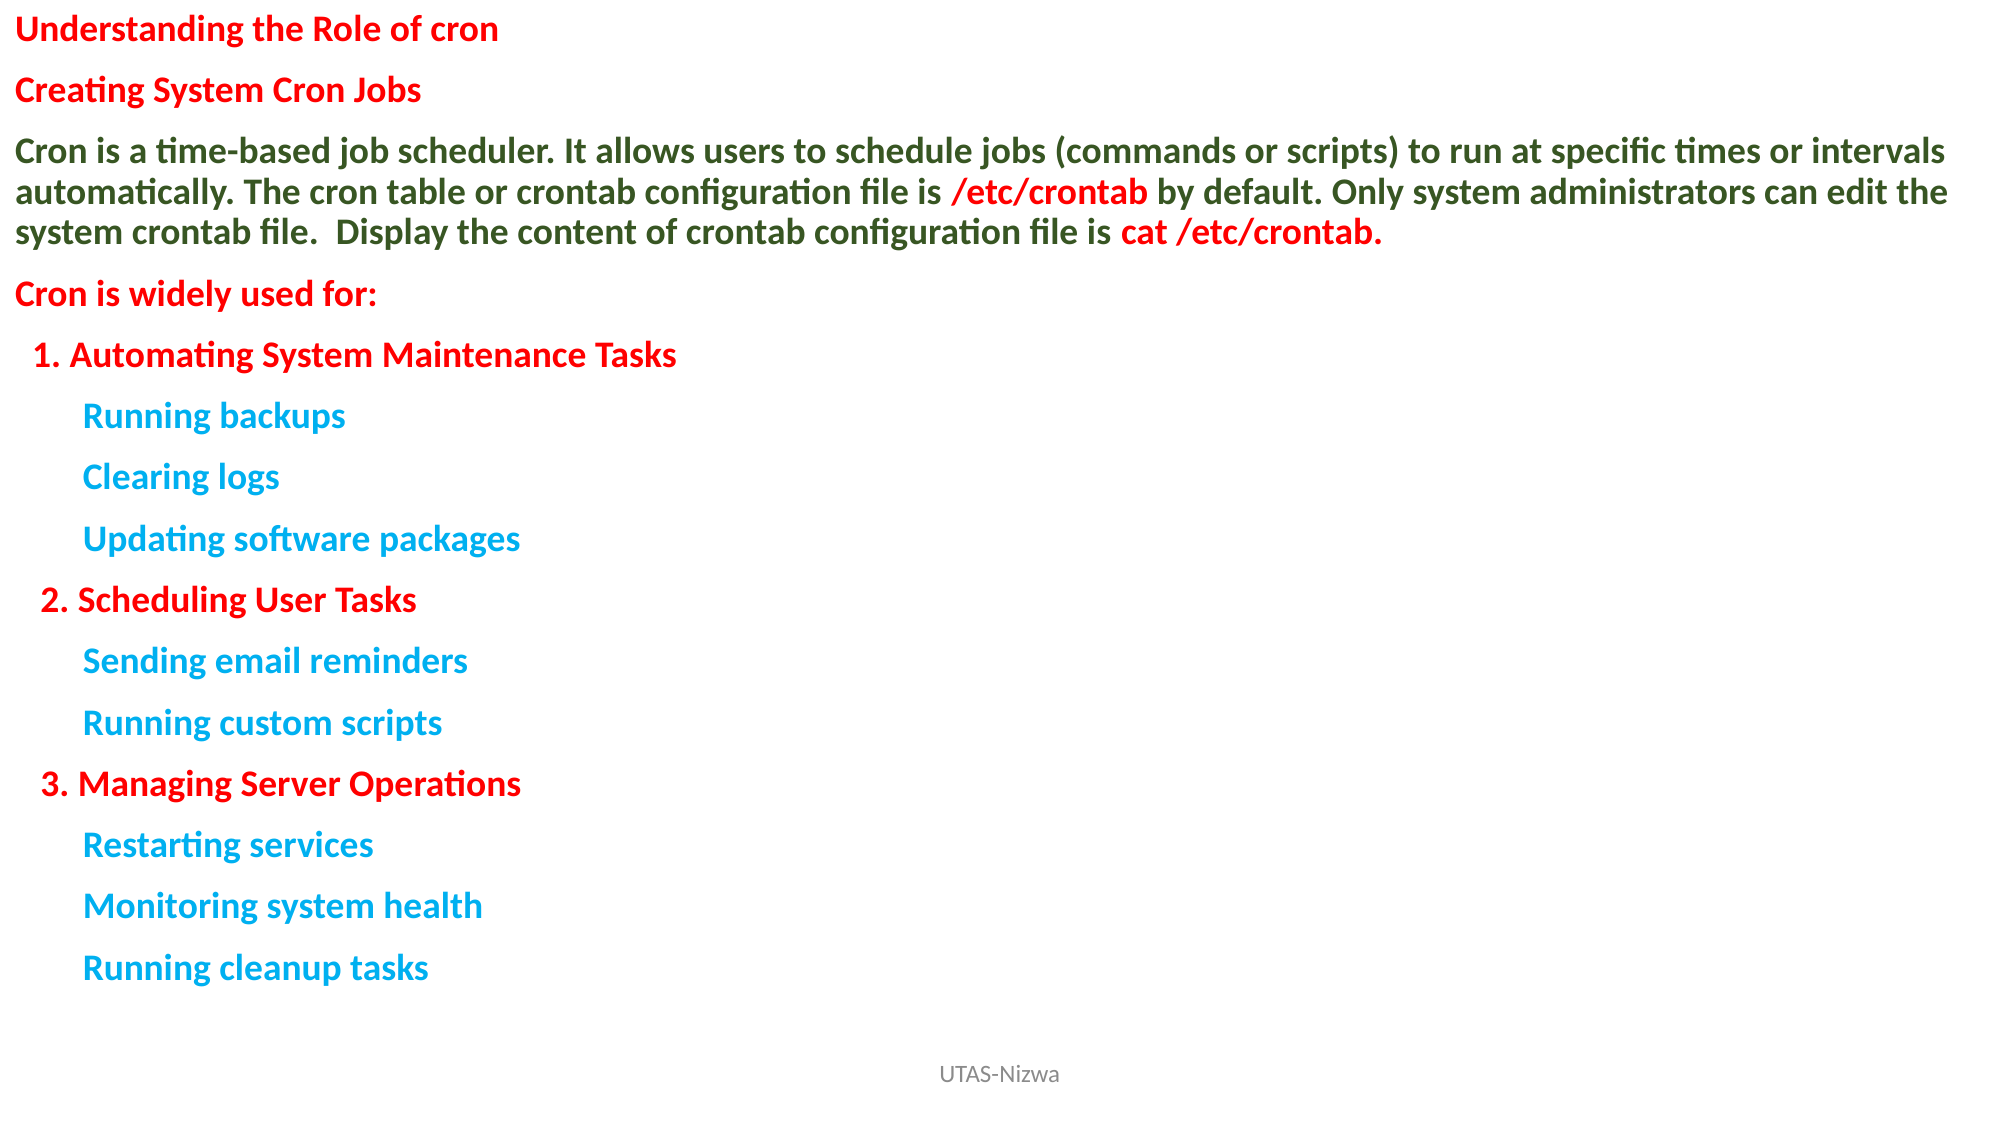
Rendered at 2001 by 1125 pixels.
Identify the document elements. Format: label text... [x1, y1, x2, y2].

footer UTAS-Nizwa [662, 1045, 1338, 1103]
list Understanding the Role of cron Creating System Cron Jobs Cron is a time-based job scheduler. It allows users to schedule jobs (commands or scripts) to run at specific times or intervals automatically. The cron table or crontab configuration file is /etc/crontab by default. Only system administrators can edit the system crontab file. Display the content of crontab configuration file is cat /etc/crontab. Cron is widely used for: 1. Automating System Maintenance Tasks Running backups Clearing logs Updating software packages 2. Scheduling User Tasks Sending email reminders Running custom scripts 3. Managing Server Operations Restarting services Monitoring system health Running cleanup tasks [0, 1, 1989, 1045]
text_box [12, 117, 1989, 312]
